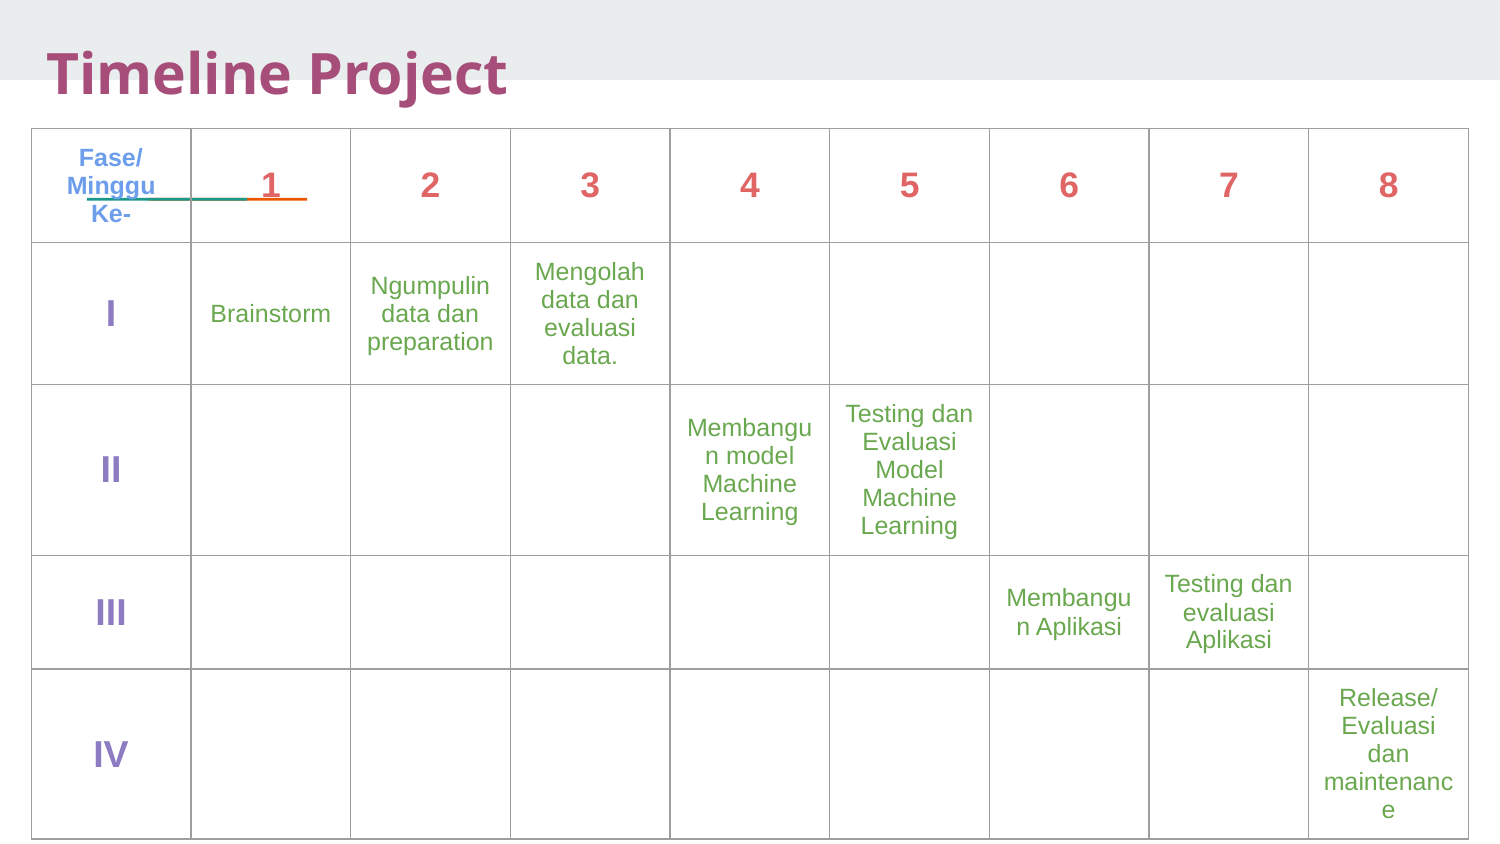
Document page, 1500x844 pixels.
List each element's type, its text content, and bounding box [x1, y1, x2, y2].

table_cell Membangun Aplikasi [990, 556, 1148, 668]
table_cell [990, 243, 1148, 384]
title Timeline Project [31, 22, 1429, 117]
table_cell [990, 670, 1148, 838]
table_header 4 [671, 129, 829, 242]
table_cell [351, 556, 510, 668]
table_cell Ngumpulin data dan preparation [351, 243, 510, 384]
table_header 6 [990, 129, 1148, 242]
table_cell [511, 556, 669, 668]
table_cell [1309, 556, 1468, 668]
table_cell III [32, 556, 190, 668]
table_cell [1150, 670, 1308, 838]
table_cell [511, 670, 669, 838]
table_header 5 [830, 129, 989, 242]
table_cell [990, 385, 1148, 555]
table_header 1 [192, 129, 350, 242]
table_cell [192, 556, 350, 668]
table_cell Mengolah data dan evaluasi data. [511, 243, 669, 384]
table_header 2 [351, 129, 510, 242]
table_header Fase/Minggu Ke- [32, 129, 190, 242]
table_header 8 [1309, 129, 1468, 242]
table_cell [511, 385, 669, 555]
table_cell Testing dan Evaluasi Model Machine Learning [830, 385, 989, 555]
table_cell [671, 243, 829, 384]
table_cell [830, 670, 989, 838]
table_header 3 [511, 129, 669, 242]
table_cell [1150, 385, 1308, 555]
table_cell [1309, 243, 1468, 384]
table_cell Release/Evaluasi dan maintenance [1309, 670, 1468, 838]
table_cell [351, 385, 510, 555]
table_cell [830, 556, 989, 668]
table_cell [1150, 243, 1308, 384]
table_cell II [32, 385, 190, 555]
table_cell [192, 385, 350, 555]
table_cell I [32, 243, 190, 384]
table_cell [671, 670, 829, 838]
table_cell [351, 670, 510, 838]
table_cell [671, 556, 829, 668]
table_cell [192, 670, 350, 838]
table_header 7 [1150, 129, 1308, 242]
table_cell IV [32, 670, 190, 838]
table_cell [1309, 385, 1468, 555]
table_cell Membangun model Machine Learning [671, 385, 829, 555]
table_cell Testing dan evaluasi Aplikasi [1150, 556, 1308, 668]
table_cell Brainstorm [192, 243, 350, 384]
table_cell [830, 243, 989, 384]
